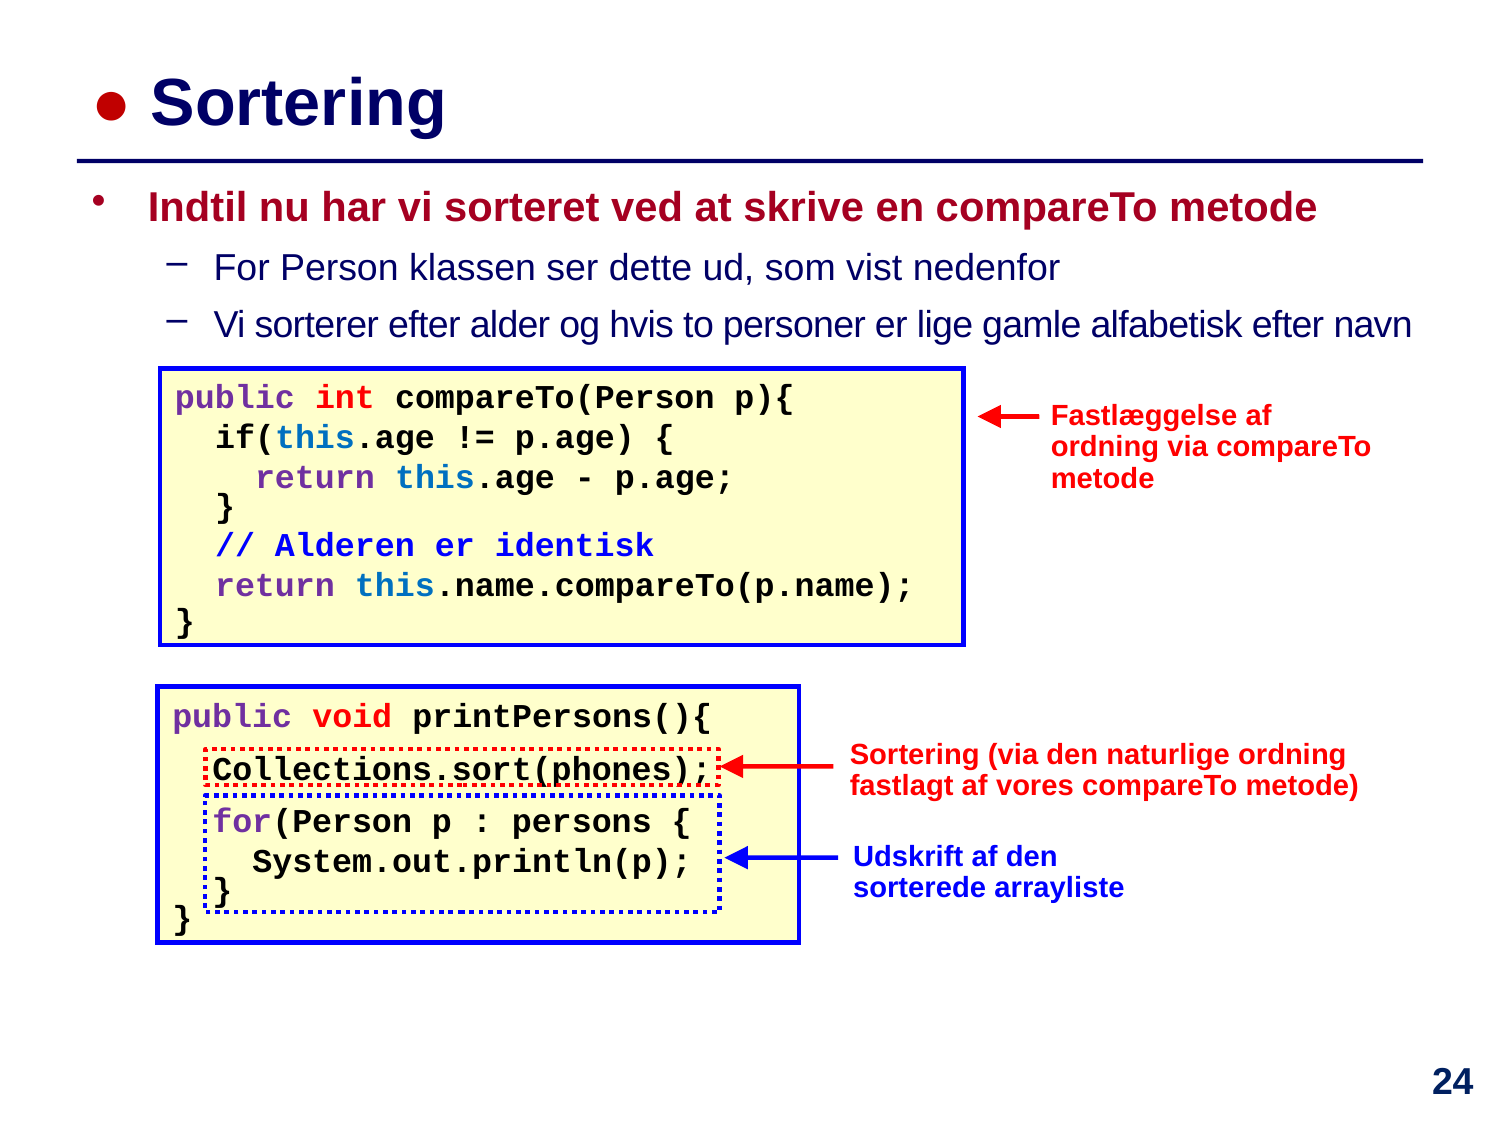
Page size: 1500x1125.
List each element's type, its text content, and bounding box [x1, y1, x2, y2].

text_box Fastlæggelse af ordning via compareTo metode [1036, 392, 1404, 502]
title ● Sortering [76, 42, 1424, 155]
text_box public int compareTo(Person p){ if(this.age != p.age) { return this.age - p.age; } // Alderen er identisk return this.name.compareTo(p.name); } [160, 368, 964, 646]
text_box [977, 406, 1040, 427]
text_box Indtil nu har vi sorteret ved at skrive en compareTo metode For Person klassen ser dette ud, som vist nedenfor Vi sorterer efter alder og hvis to personer er lige gamle alfabetisk efter navn [76, 172, 1471, 358]
text_box [724, 847, 839, 868]
text_box [205, 748, 719, 786]
slide_number 24 [1399, 1050, 1500, 1125]
text_box Sortering (via den naturlige ordning fastlagt af vores compareTo metode) [834, 731, 1426, 810]
text_box public void printPersons(){ Collections.sort(phones); for(Person p : persons { System.out.println(p); } } [157, 686, 800, 943]
text_box [719, 756, 834, 777]
text_box Udskrift af den sorterede arrayliste [838, 834, 1141, 912]
text_box [205, 795, 720, 912]
